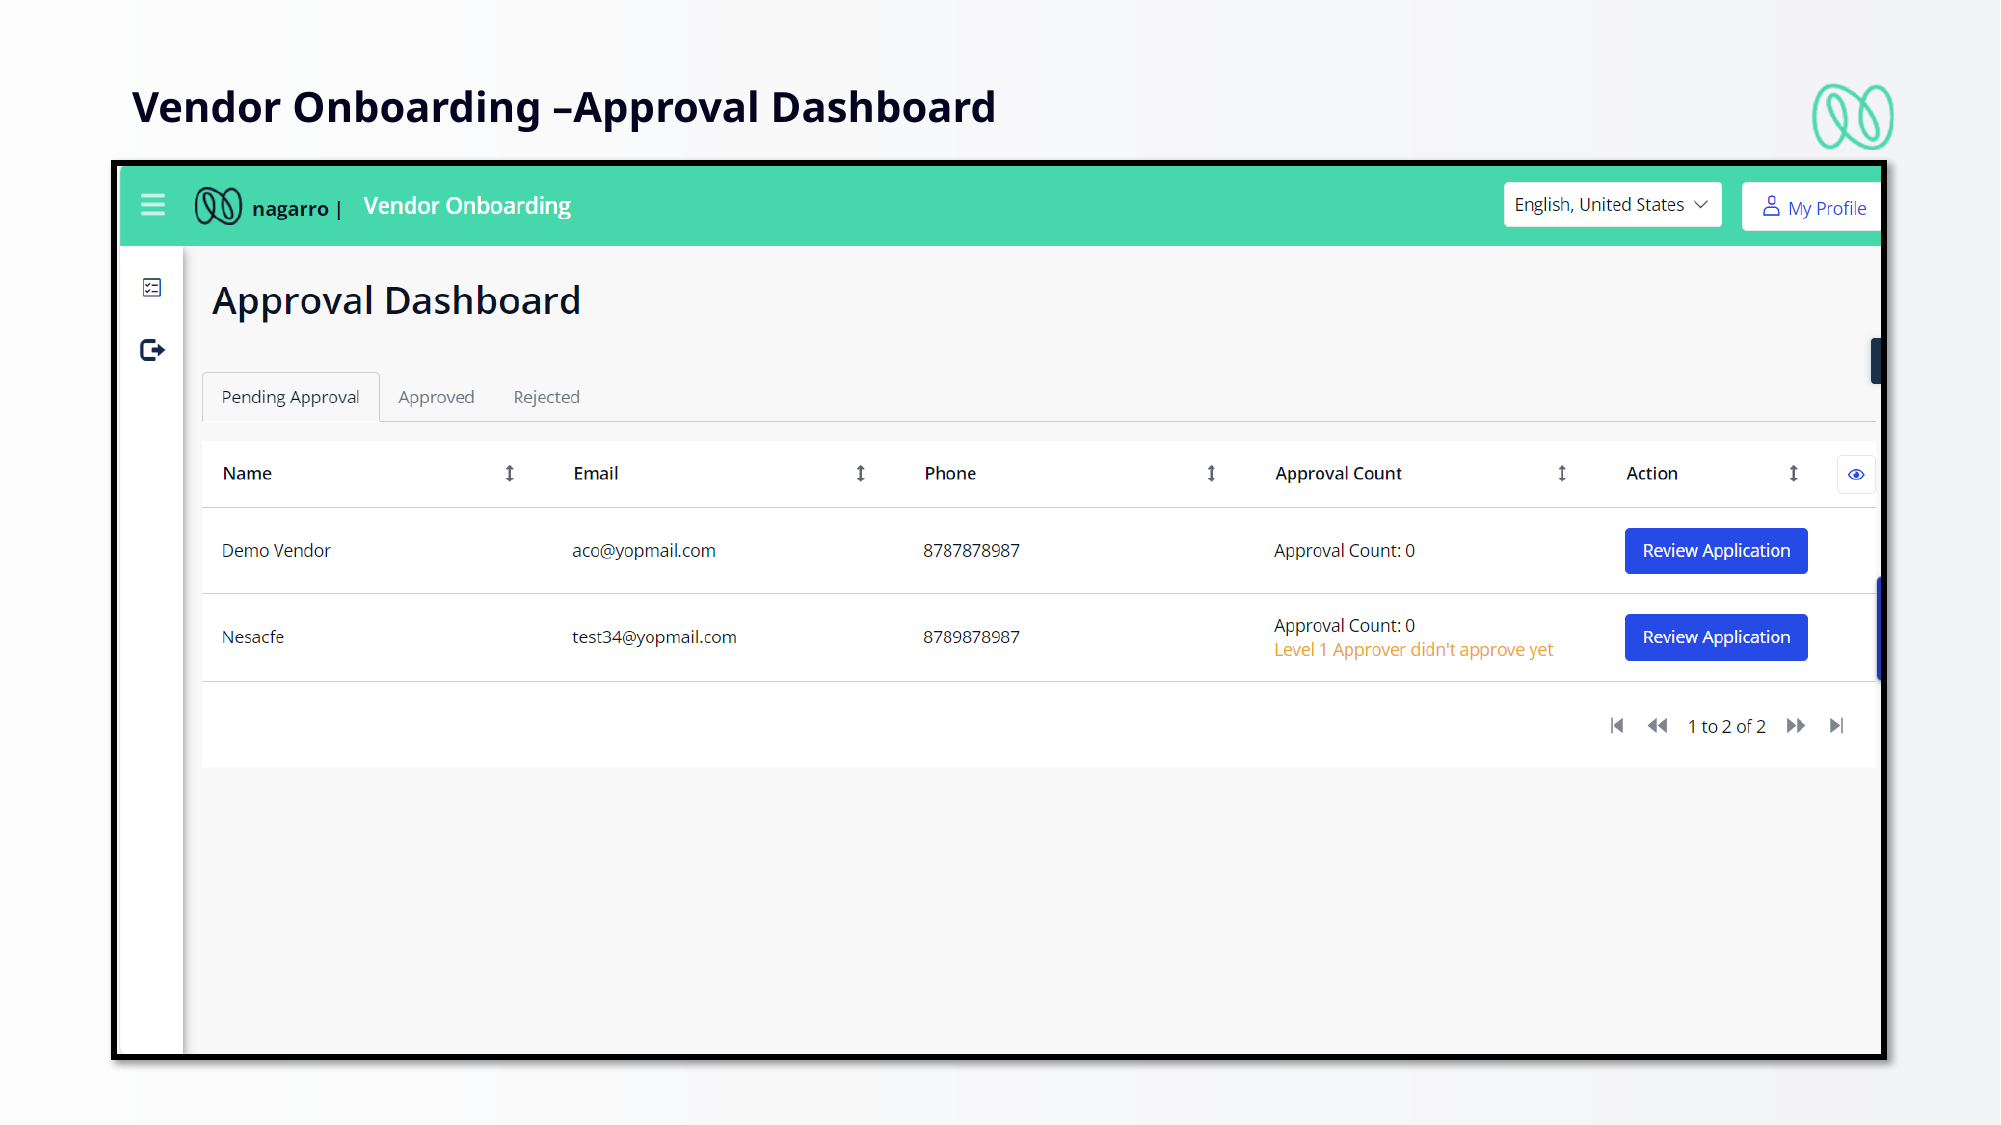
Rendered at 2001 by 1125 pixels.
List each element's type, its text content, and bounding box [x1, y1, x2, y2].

picture [1803, 84, 1893, 150]
picture [117, 166, 1882, 1055]
text_box Vendor Onboarding –Approval Dashboard [116, 78, 1803, 149]
